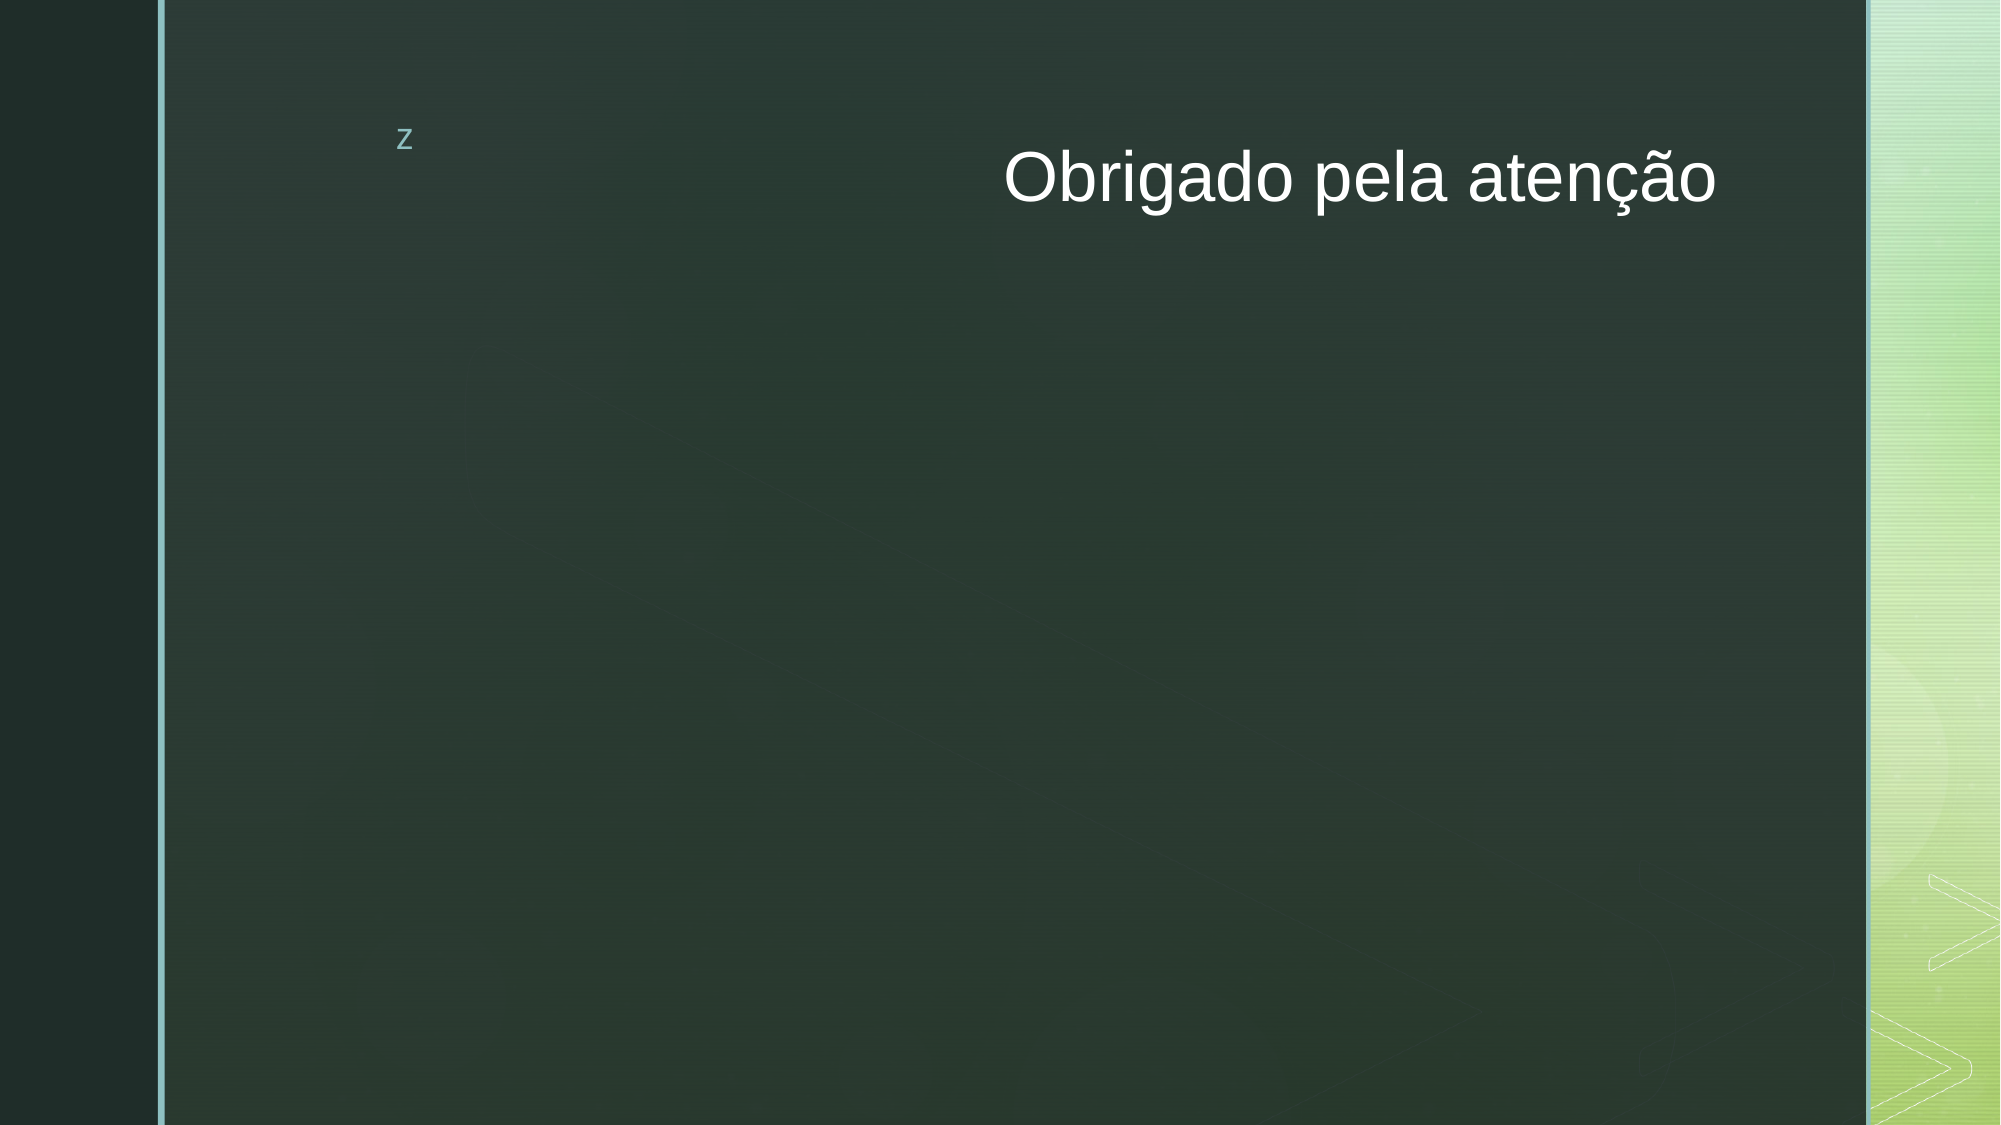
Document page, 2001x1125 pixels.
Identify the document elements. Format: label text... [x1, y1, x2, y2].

title Obrigado pela atenção [428, 132, 1734, 310]
picture [1871, 0, 2001, 1125]
